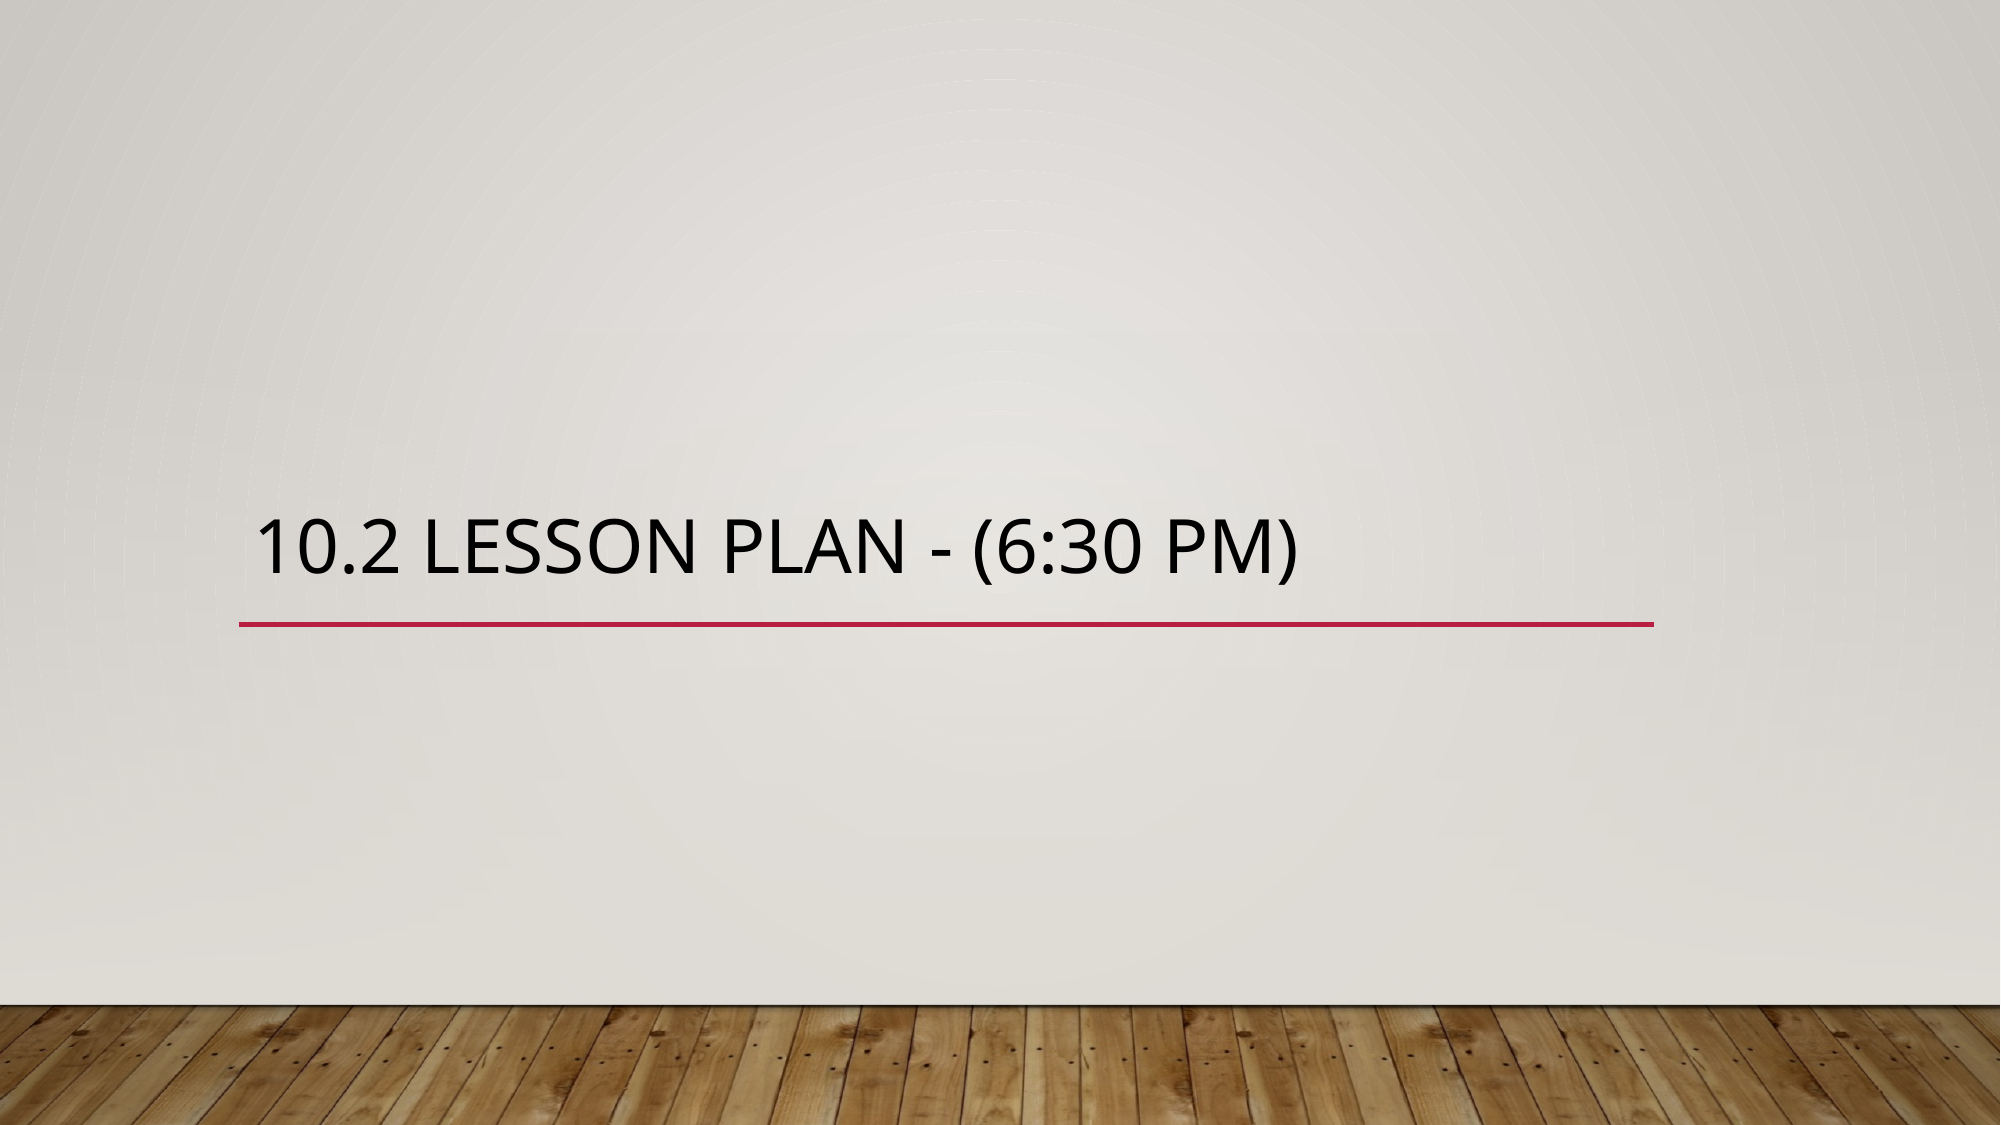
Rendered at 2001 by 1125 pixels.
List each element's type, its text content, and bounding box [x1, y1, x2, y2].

picture [0, 1005, 2000, 1125]
title 10.2 Lesson Plan - (6:30 PM) [238, 288, 1657, 598]
